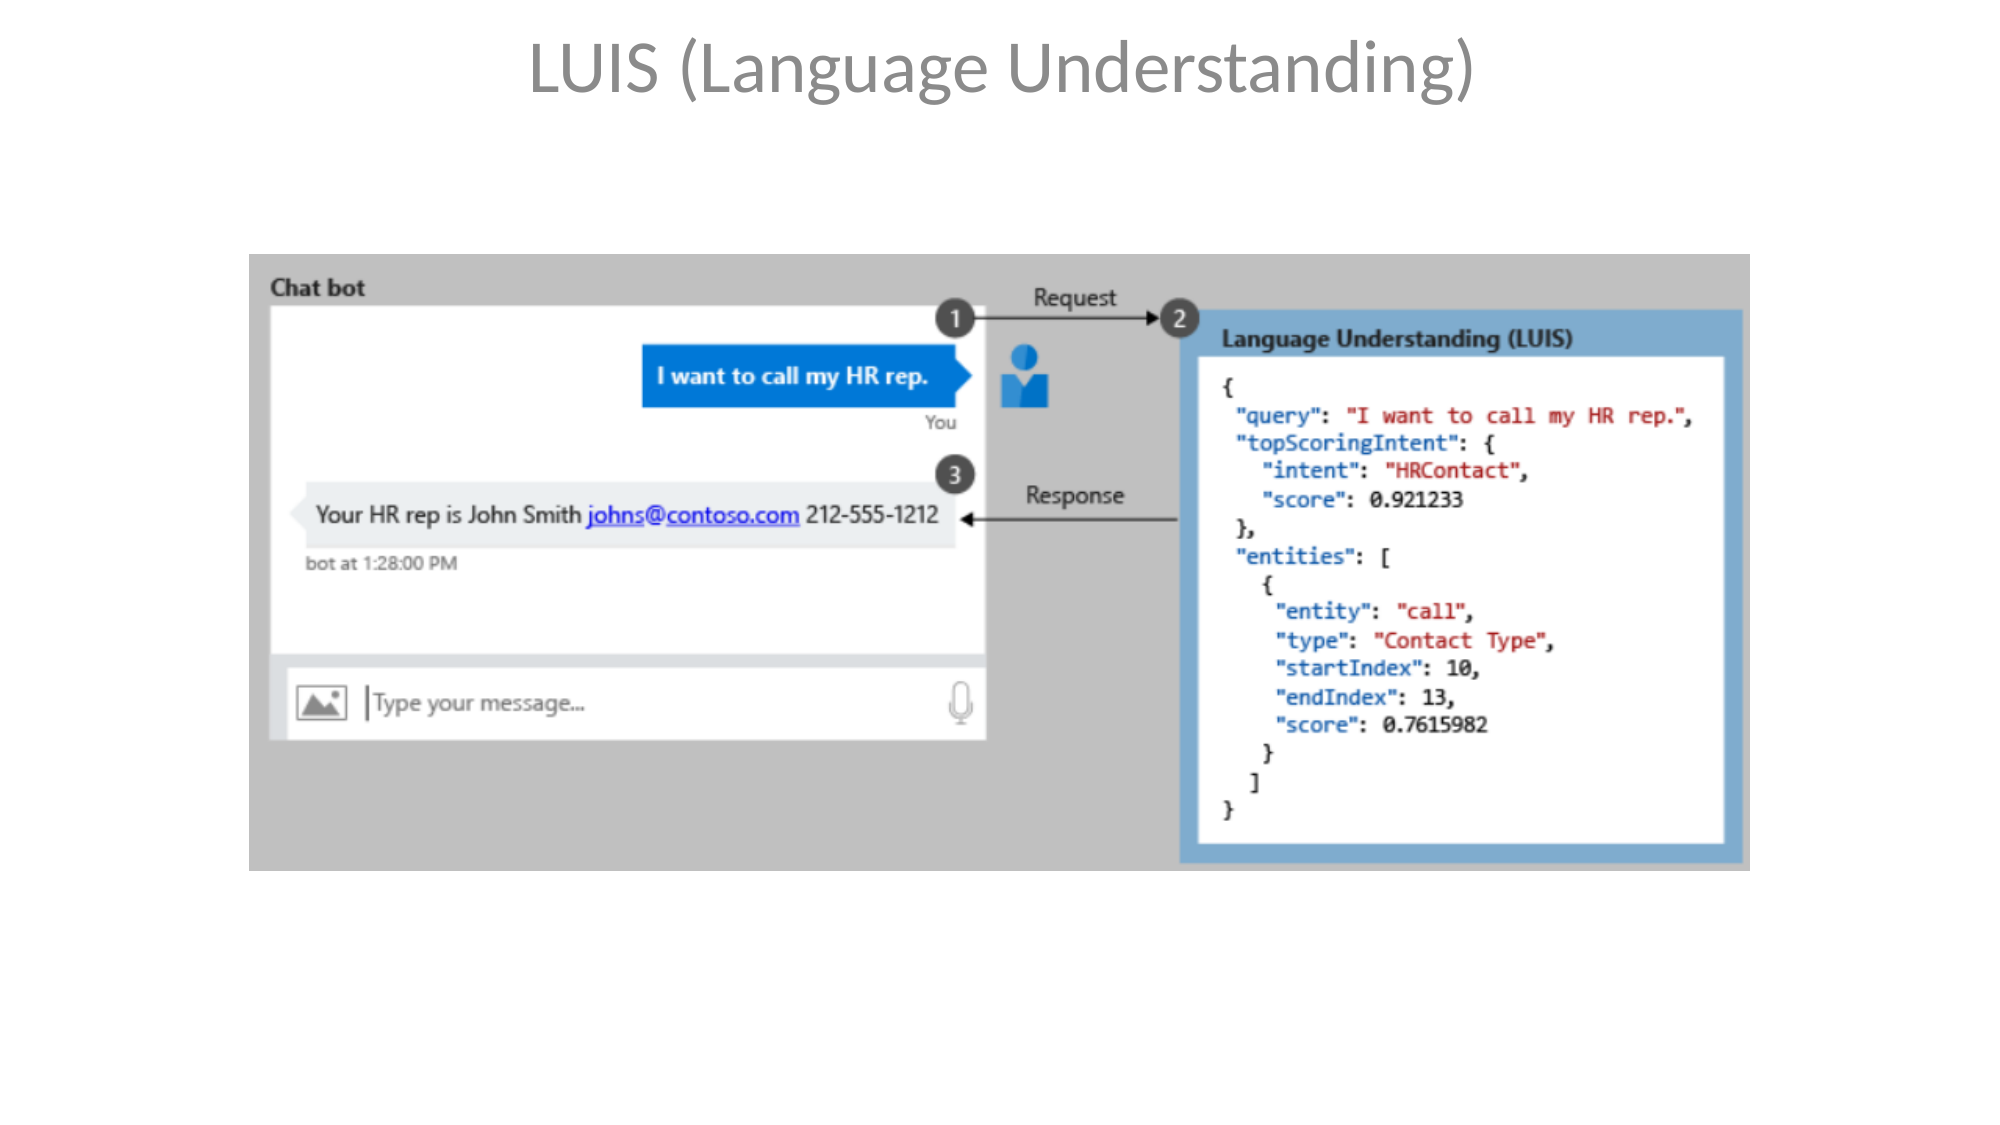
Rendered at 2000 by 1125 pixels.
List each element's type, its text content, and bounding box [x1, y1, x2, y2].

subtitle LUIS (Language Understanding) [7, 7, 2000, 1125]
picture [249, 254, 1750, 871]
